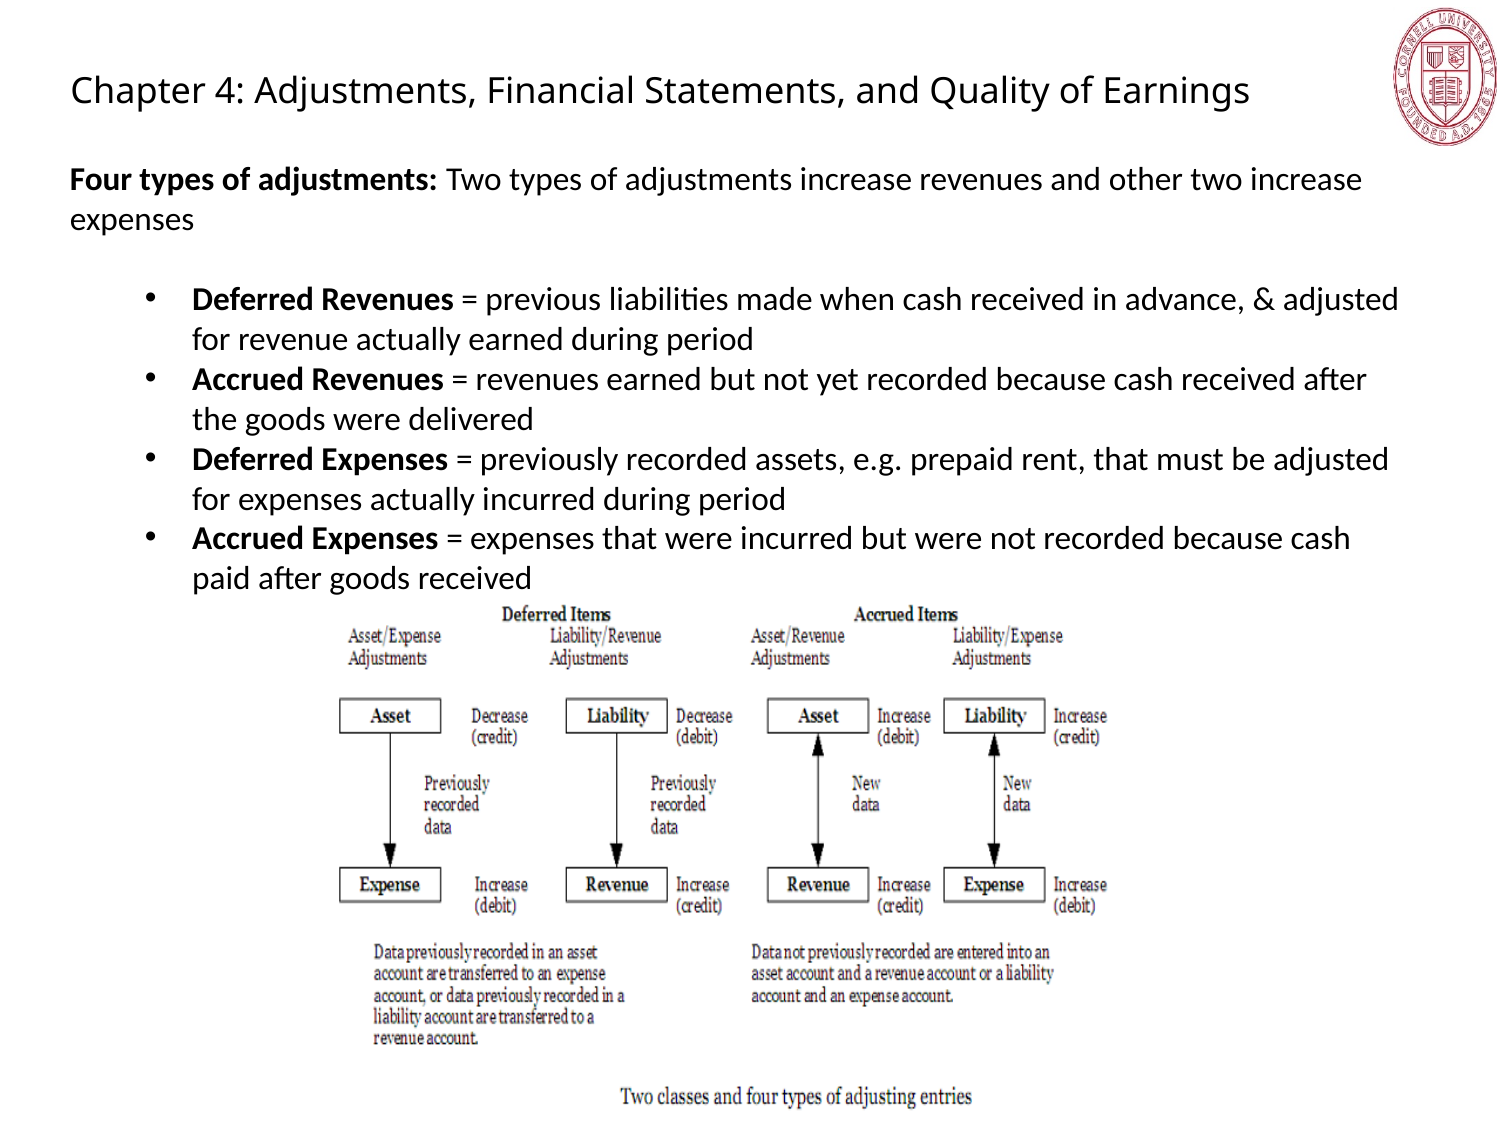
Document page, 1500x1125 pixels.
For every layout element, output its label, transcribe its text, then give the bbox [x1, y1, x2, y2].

text_box Four types of adjustments: Two types of adjustments increase revenues and other two increase expenses Deferred Revenues = previous liabilities made when cash received in advance, & adjusted for revenue actually earned during period Accrued Revenues = revenues earned but not yet recorded because cash received after the goods were delivered Deferred Expenses = previously recorded assets, e.g. prepaid rent, that must be adjusted for expenses actually incurred during period Accrued Expenses = expenses that were incurred but were not recorded because cash paid after goods received [55, 149, 1424, 644]
title Chapter 4: Adjustments, Financial Statements, and Quality of Earnings [55, 59, 1393, 124]
picture [337, 599, 1110, 1112]
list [1393, 7, 1497, 146]
